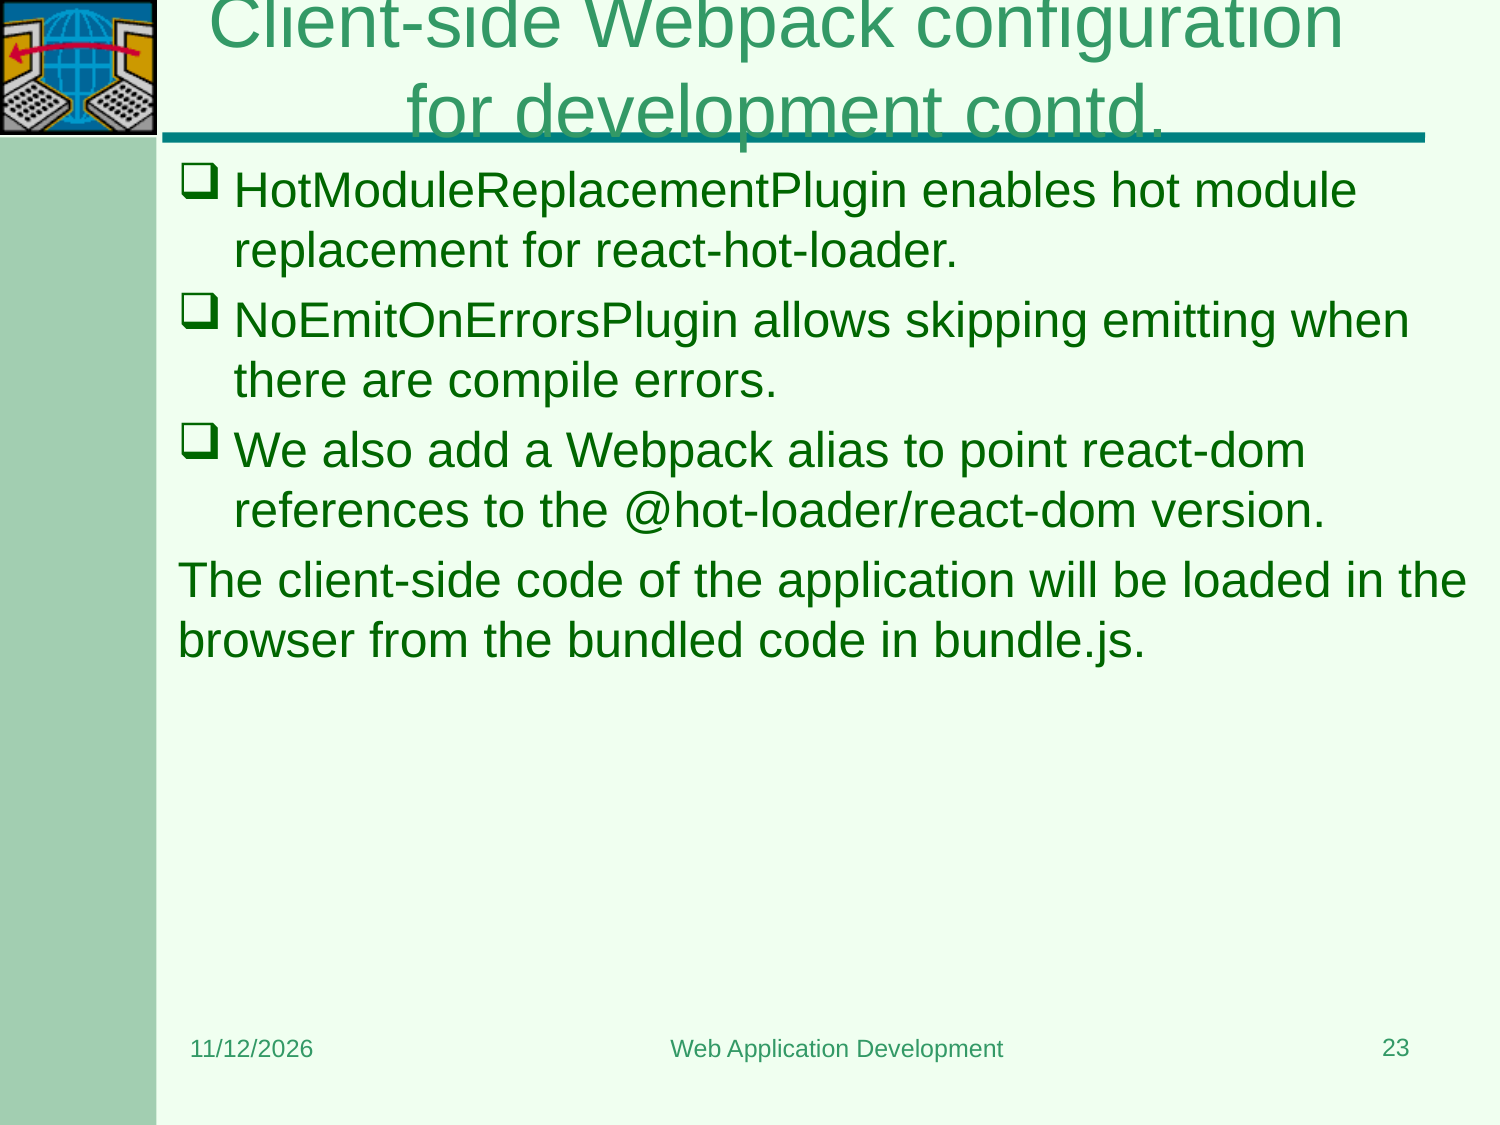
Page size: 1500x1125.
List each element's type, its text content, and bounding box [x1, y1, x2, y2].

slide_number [174, 1024, 438, 1104]
slide_number 23 [1237, 1024, 1426, 1103]
picture [0, 0, 157, 135]
footer Web Application Development [462, 1024, 1213, 1104]
title Client-side Webpack configuration for development contd. [150, 0, 1425, 125]
list HotModuleReplacementPlugin enables hot module replacement for react-hot-loader. NoEmitOnErrorsPlugin allows skipping emitting when there are compile errors. We also add a Webpack alias to point react-dom references to the @hot-loader/react-dom version. The client-side code of the application will be loaded in the browser from the bundled code in bundle.js. [162, 149, 1488, 1013]
